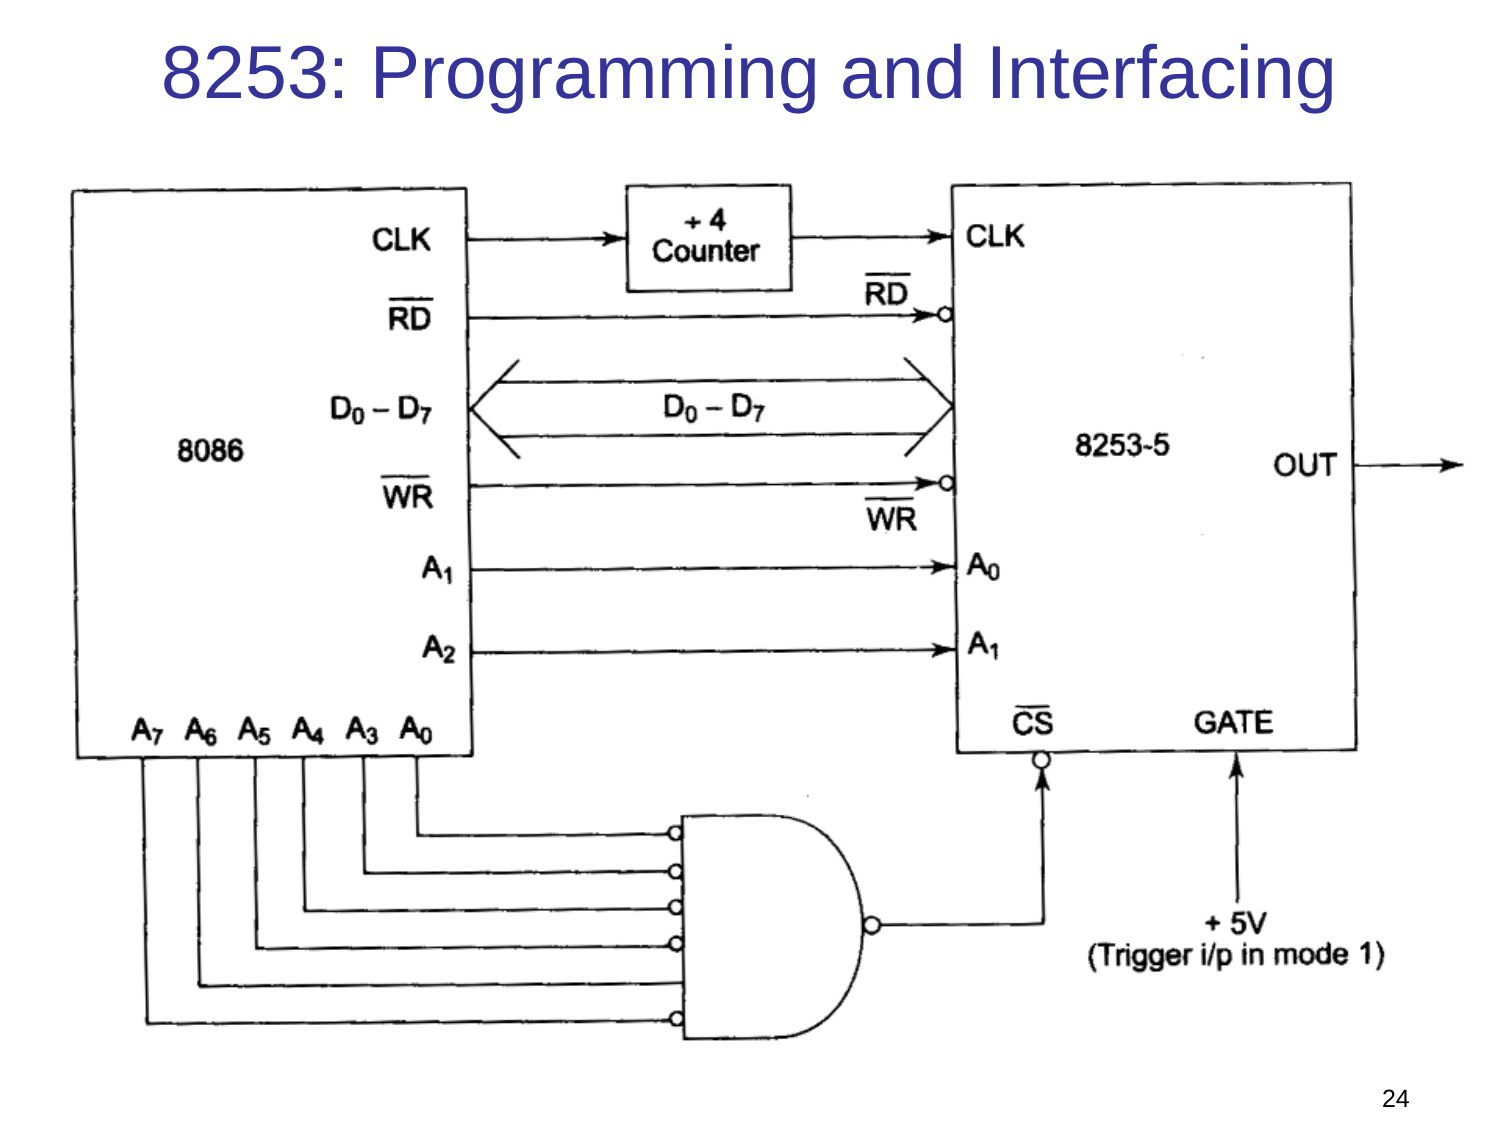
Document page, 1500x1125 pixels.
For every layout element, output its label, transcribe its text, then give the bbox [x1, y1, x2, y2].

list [24, 137, 1476, 1051]
slide_number 24 [1074, 1074, 1426, 1103]
title 8253: Programming and Interfacing [24, 12, 1476, 126]
